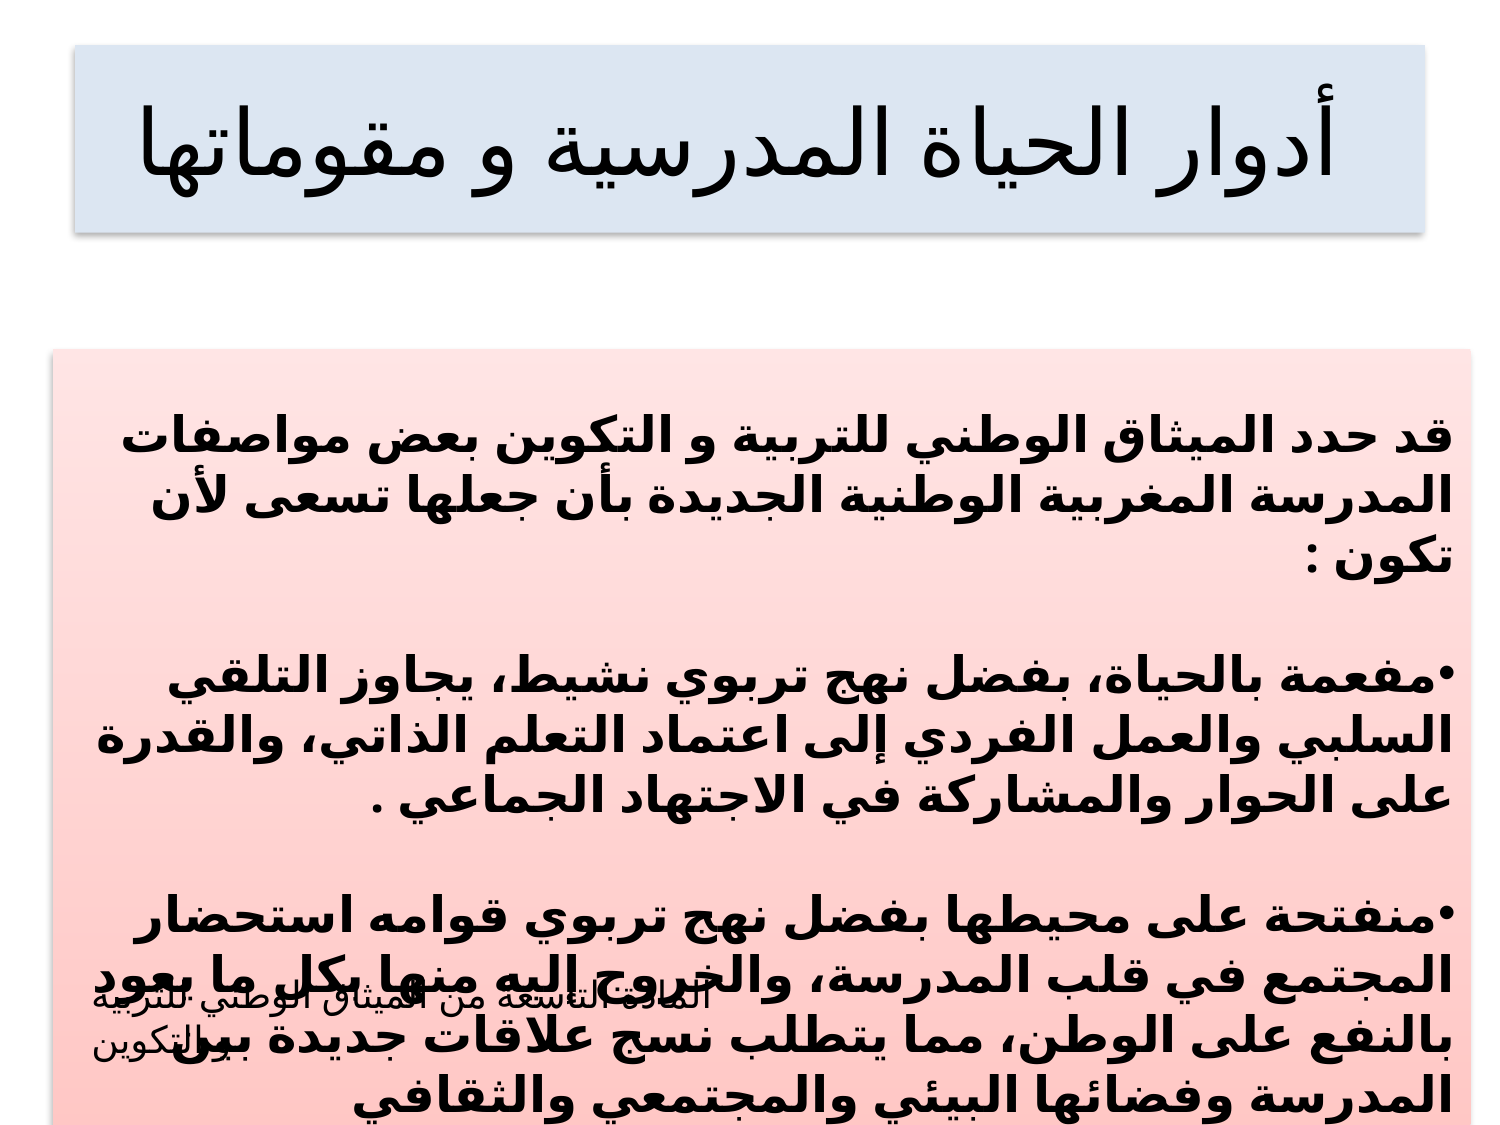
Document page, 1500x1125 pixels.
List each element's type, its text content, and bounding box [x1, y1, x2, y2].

text_box المادة التاسعة من الميثاق الوطني للتربية و التكوين [76, 964, 739, 1069]
text_box قد حدد الميثاق الوطني للتربية و التكوين بعض مواصفات المدرسة المغربية الوطنية الجديدة بأن جعلها تسعى لأن تكون : مفعمة بالحياة، بفضل نهج تربوي نشيط، يجاوز التلقي السلبي والعمل الفردي إلى اعتماد التعلم الذاتي، والقدرة على الحوار والمشاركة في الاجتهاد الجماعي . منفتحة على محيطها بفضل نهج تربوي قوامه استحضار المجتمع في قلب المدرسة، والخروج إليه منها بكل ما يعود بالنفع على الوطن، مما يتطلب نسج علاقات جديدة بين المدرسة وفضائها البيئي والمجتمعي والثقافي والاقتصادي. [52, 349, 1471, 1125]
title أدوار الحياة المدرسية و مقوماتها [75, 45, 1425, 233]
